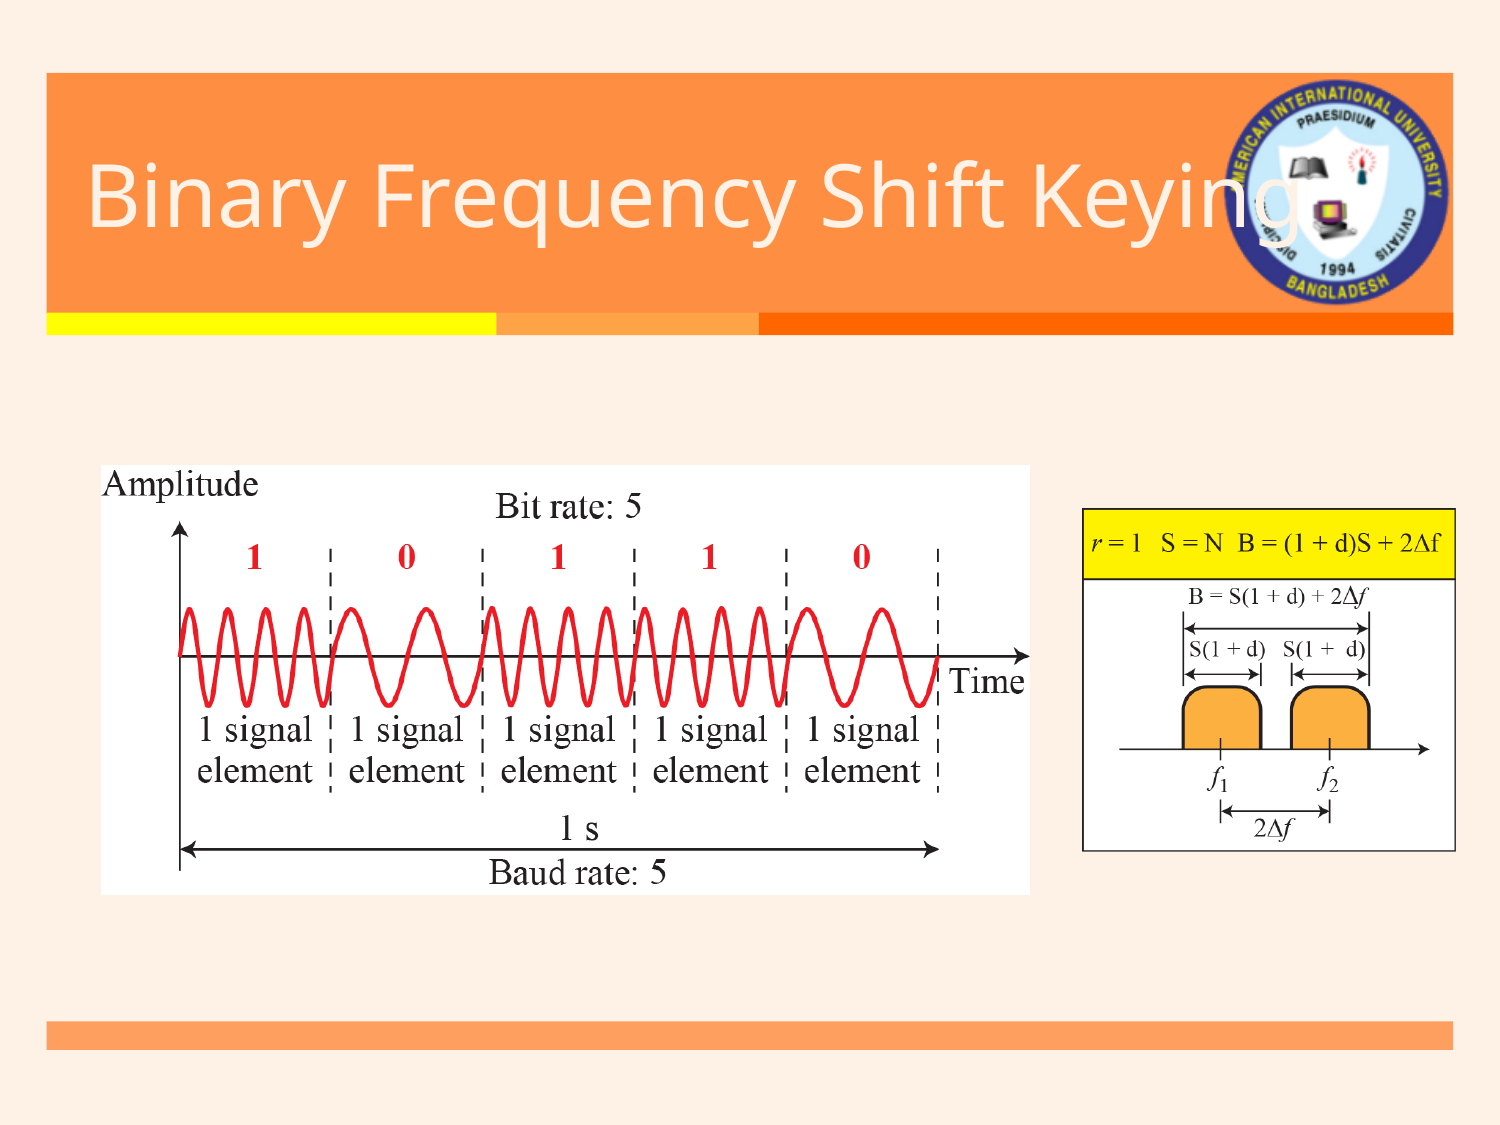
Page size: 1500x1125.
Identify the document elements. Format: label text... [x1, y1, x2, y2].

picture [1220, 75, 1454, 310]
title Binary Frequency Shift Keying [69, 73, 1351, 253]
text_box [100, 464, 1456, 896]
